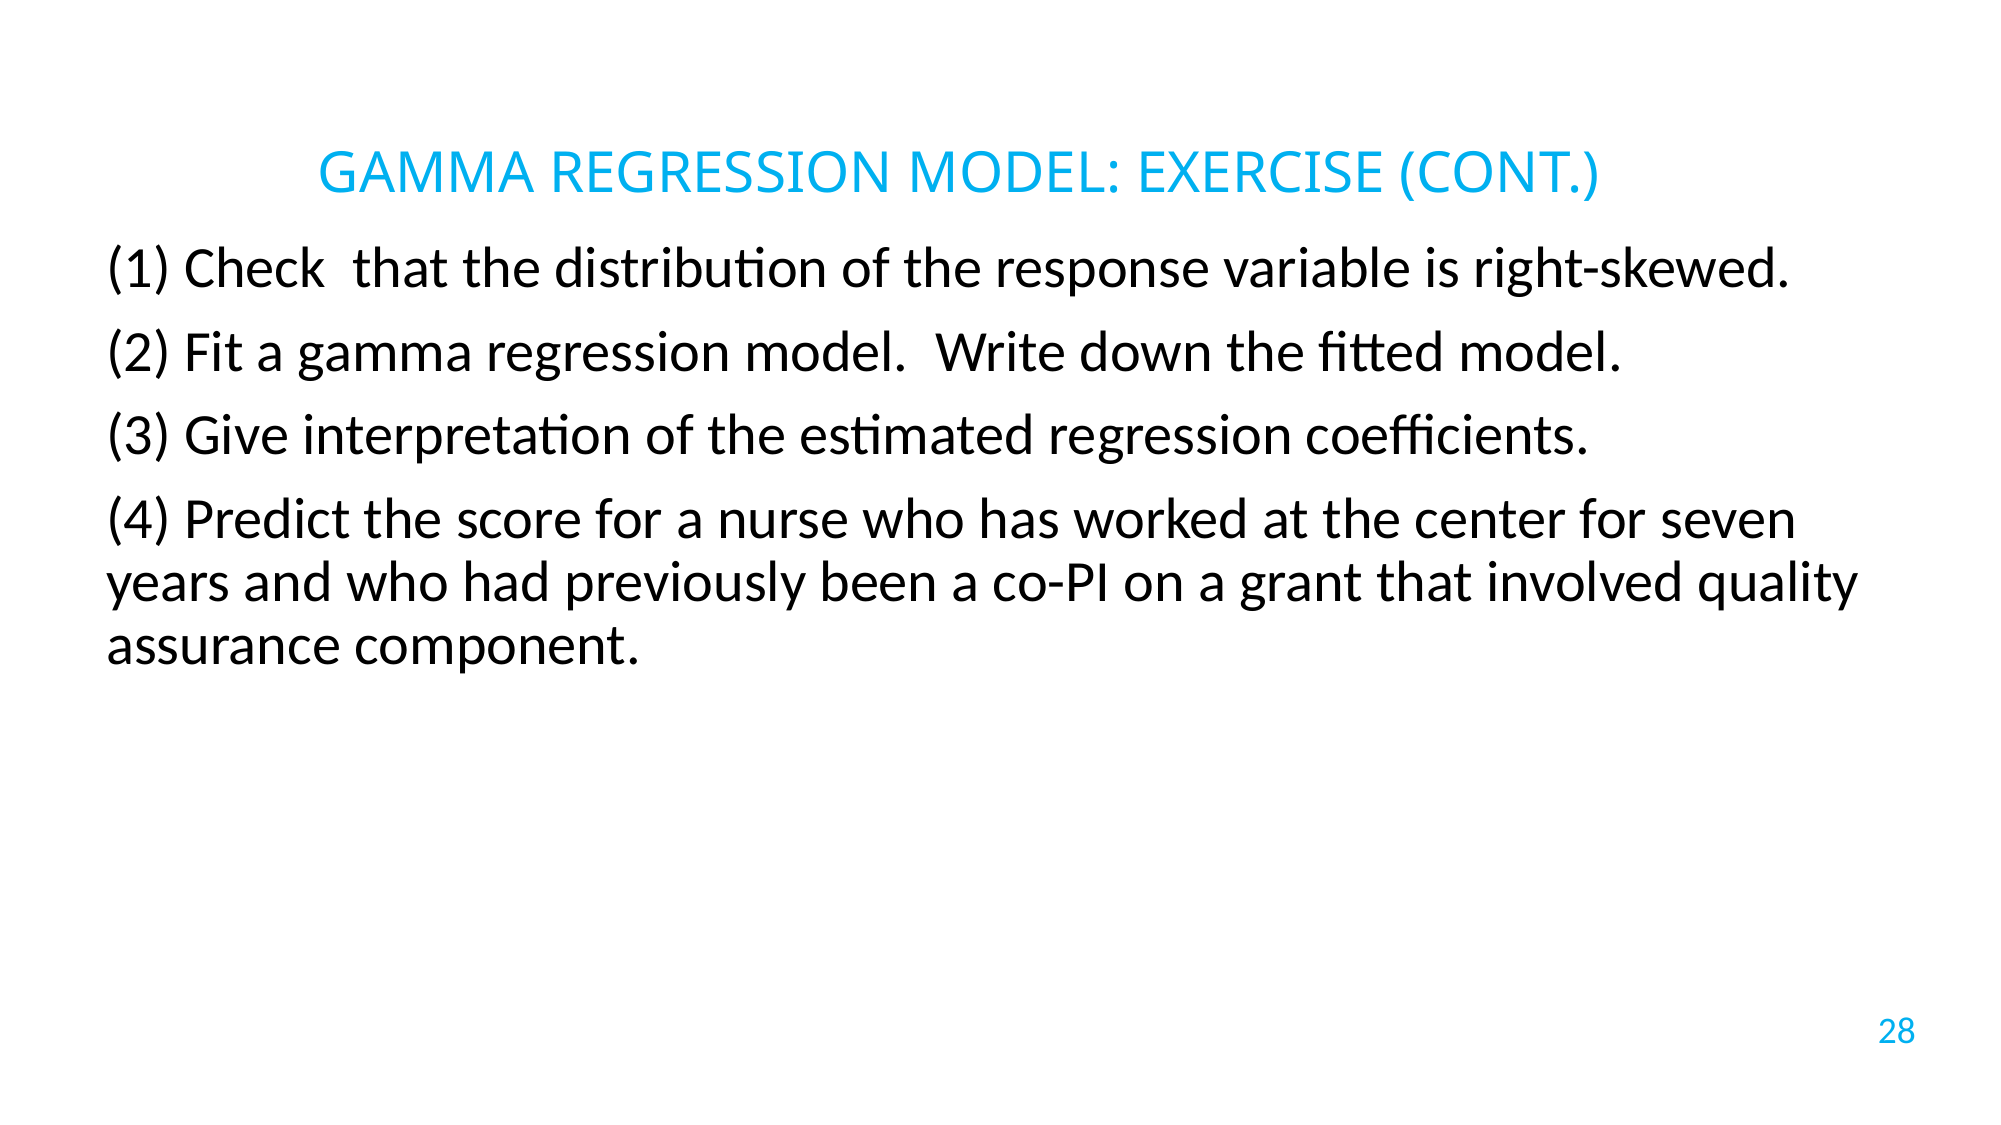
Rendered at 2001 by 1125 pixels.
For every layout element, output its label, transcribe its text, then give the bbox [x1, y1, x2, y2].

text_box GAMMA REGRESSION MODEL: EXERCISE (cont.) [302, 66, 1666, 212]
subtitle (1) Check that the distribution of the response variable is right-skewed. (2) Fit a gamma regression model. Write down the fitted model. (3) Give interpretation of the estimated regression coefficients. (4) Predict the score for a nurse who has worked at the center for seven years and who had previously been a co-PI on a grant that involved quality assurance component. [91, 229, 1909, 1046]
slide_number 28 [1833, 998, 1931, 1059]
